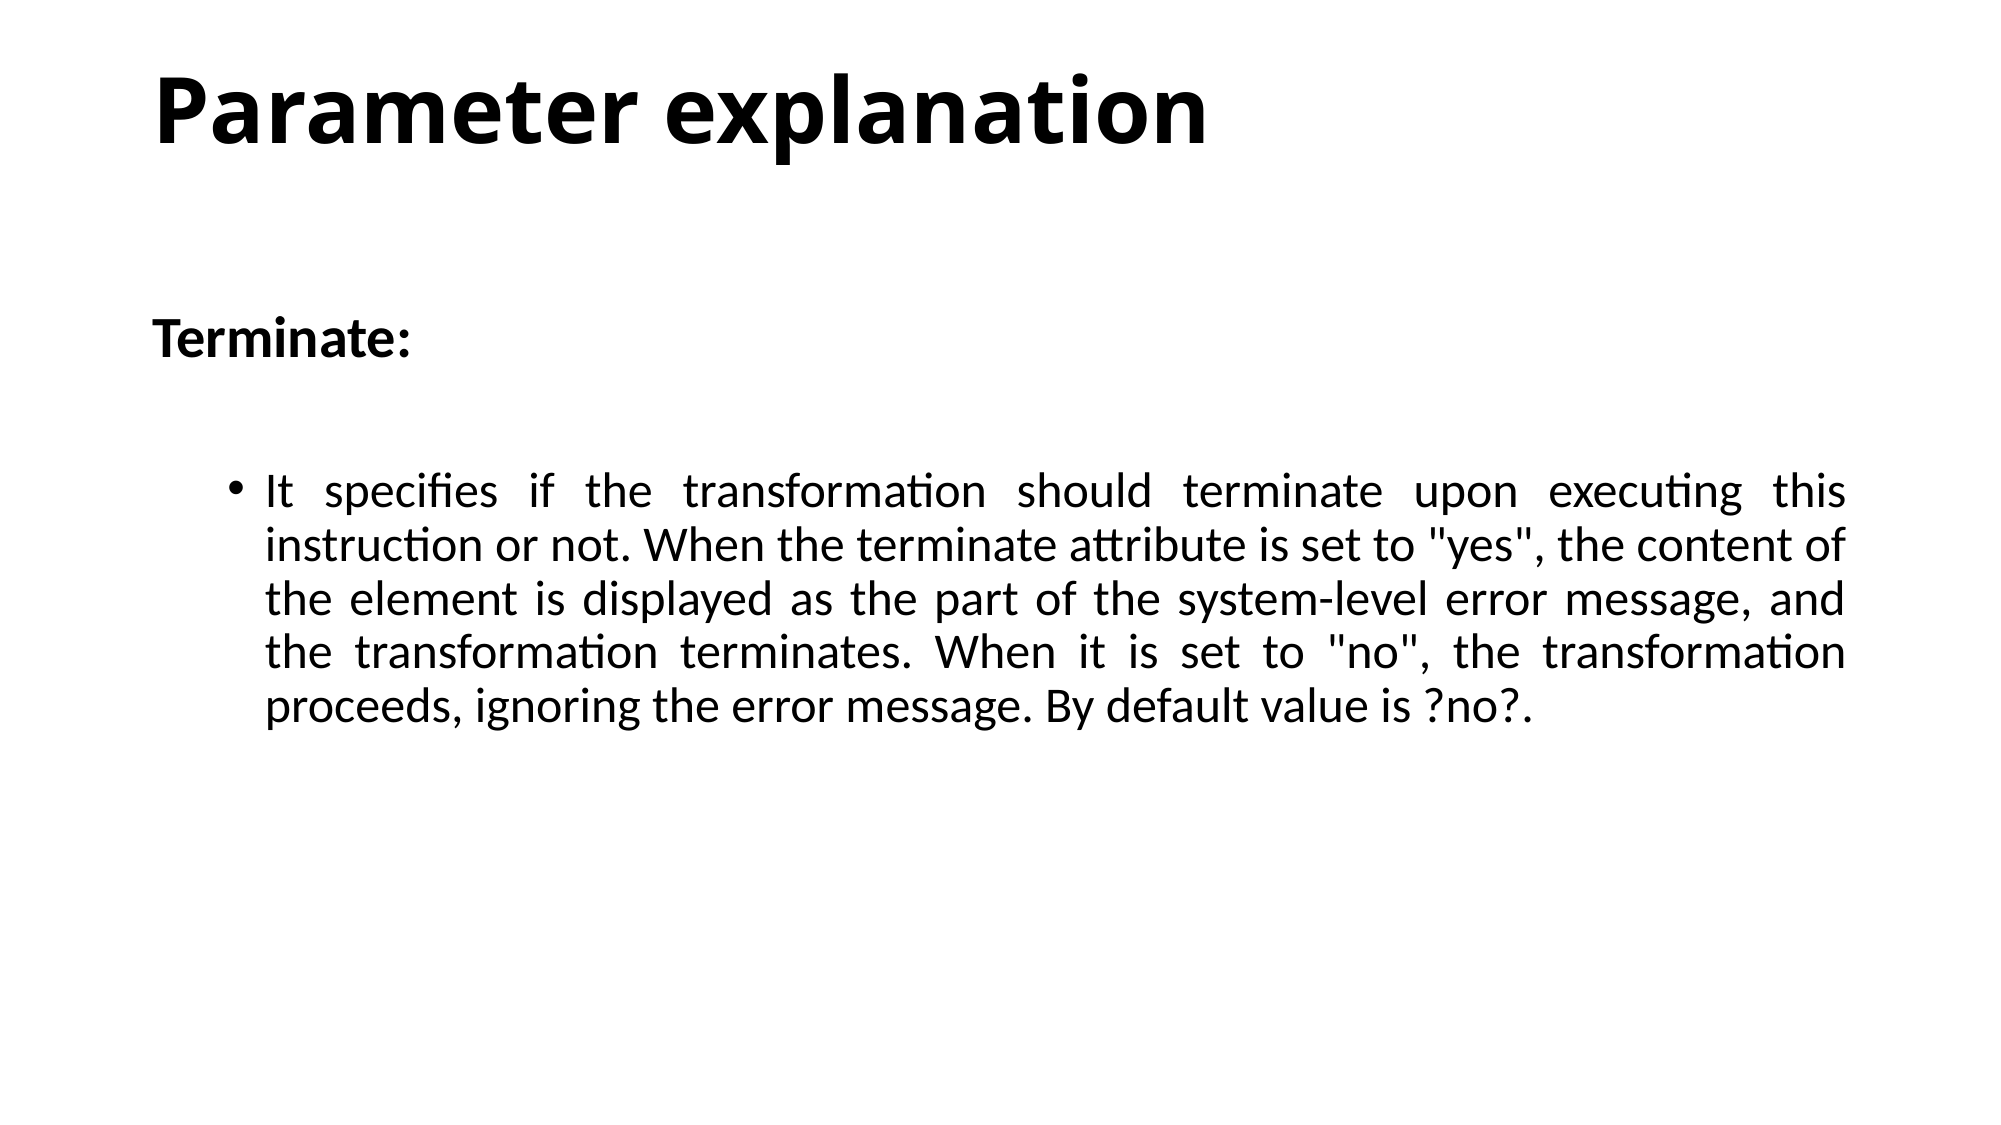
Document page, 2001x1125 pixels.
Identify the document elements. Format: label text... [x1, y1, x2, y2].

list Terminate: It specifies if the transformation should terminate upon executing this instruction or not. When the terminate attribute is set to "yes", the content of the element is displayed as the part of the system-level error message, and the transformation terminates. When it is set to "no", the transformation proceeds, ignoring the error message. By default value is ?no?. [137, 299, 1863, 1014]
title Parameter explanation [137, 59, 1863, 278]
